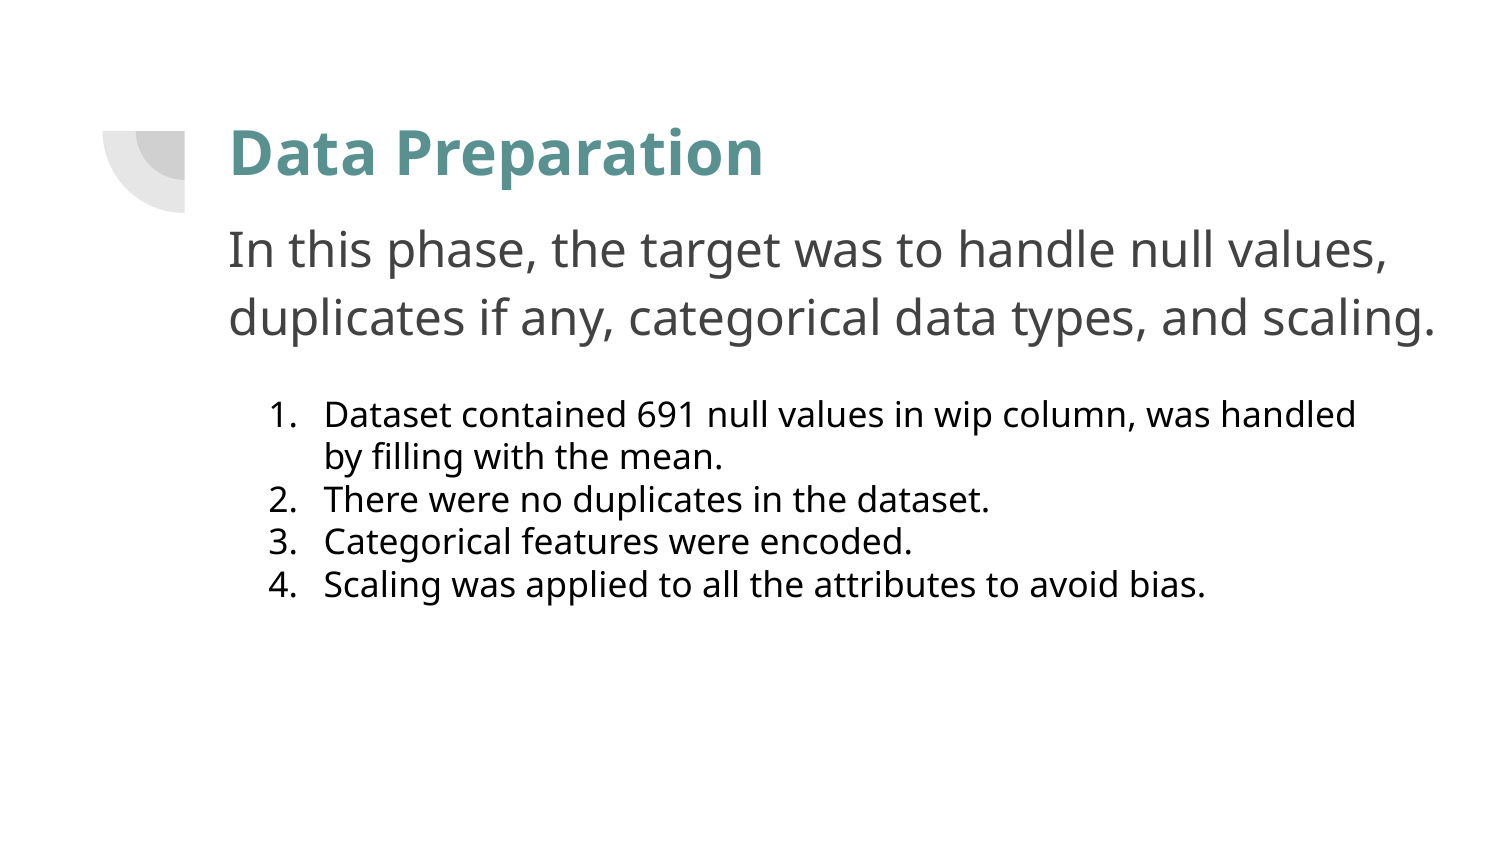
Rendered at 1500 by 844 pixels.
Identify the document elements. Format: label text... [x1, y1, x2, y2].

text_box Dataset contained 691 null values in wip column, was handled by filling with the mean. There were no duplicates in the dataset. Categorical features were encoded. Scaling was applied to all the attributes to avoid bias. [233, 376, 1411, 620]
list In this phase, the target was to handle null values, duplicates if any, categorical data types, and scaling. [213, 193, 1465, 368]
title Data Preparation [213, 98, 1368, 193]
